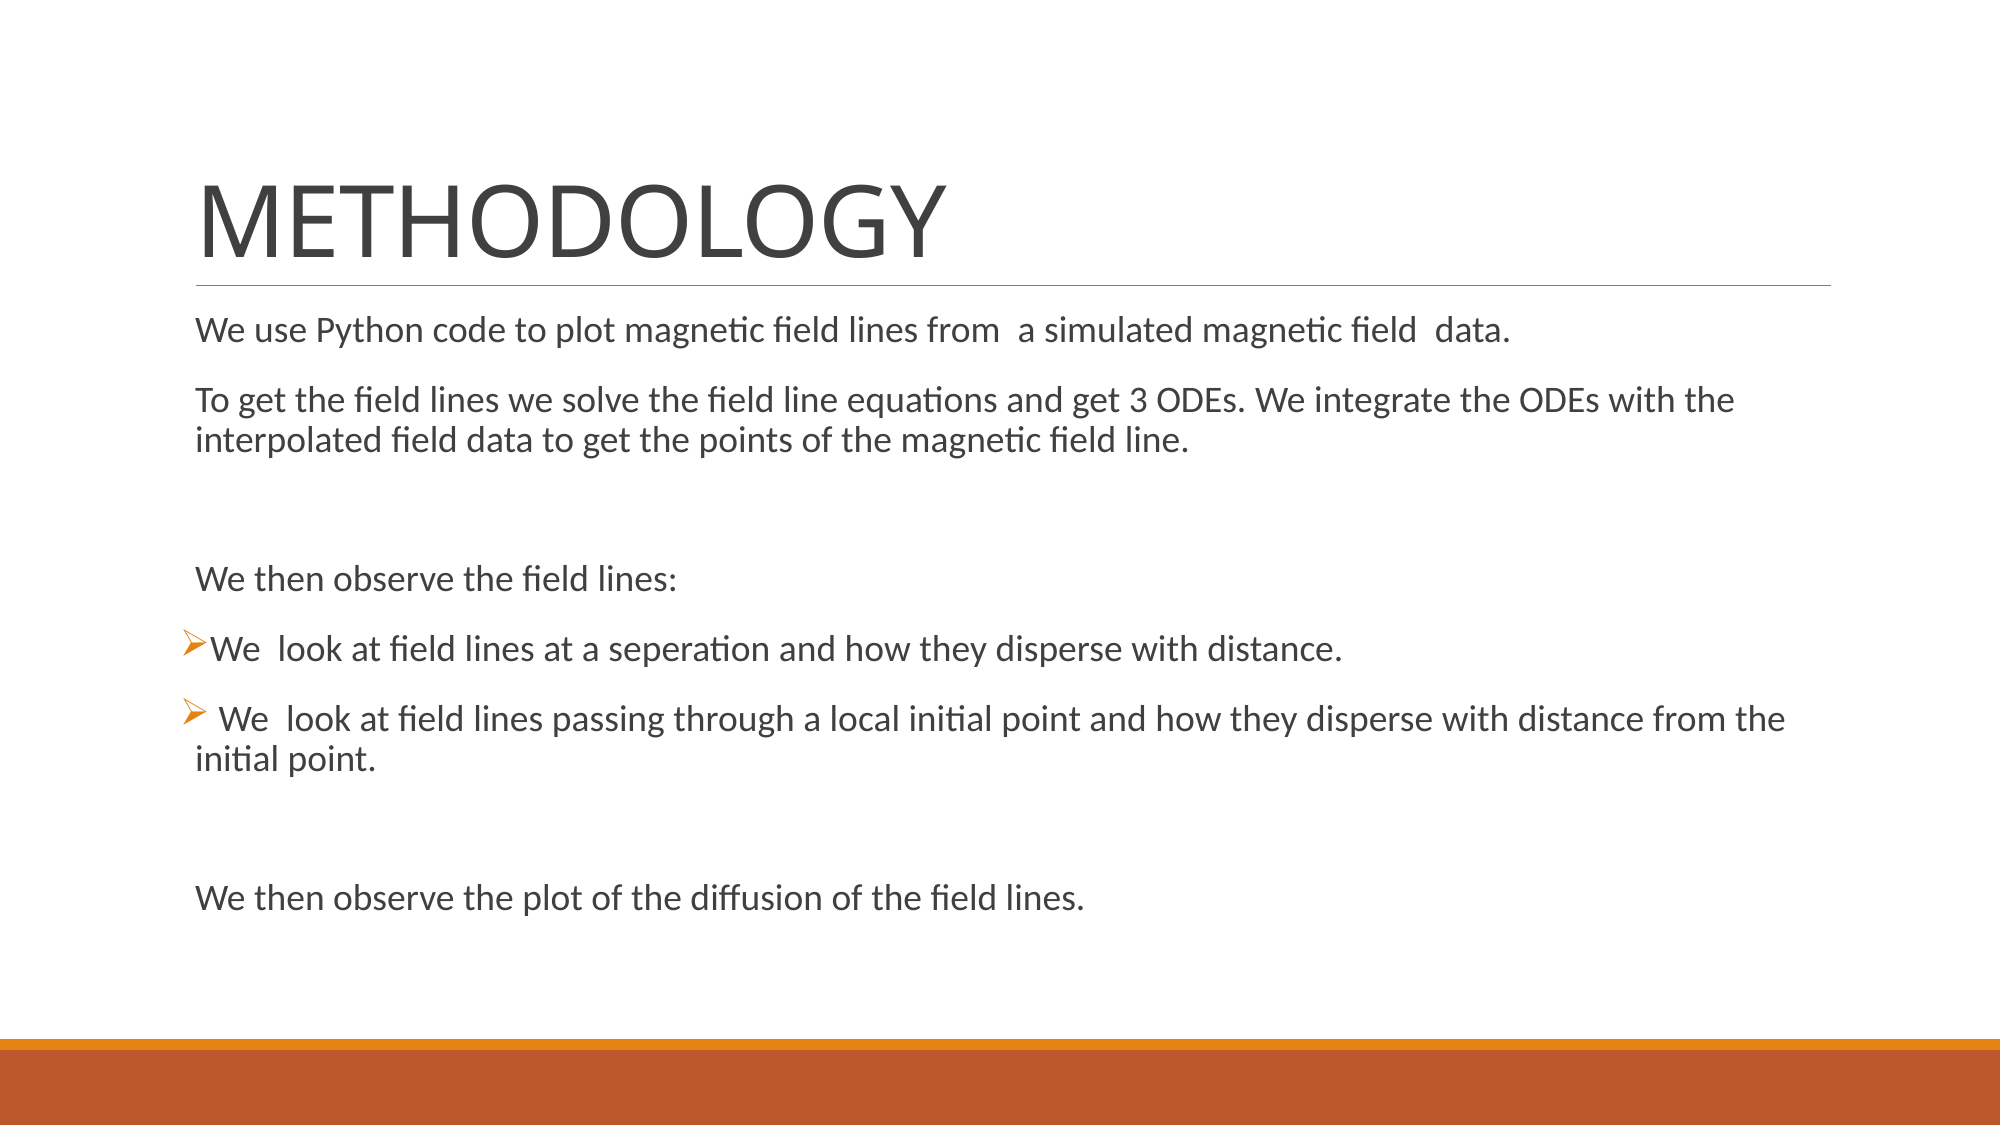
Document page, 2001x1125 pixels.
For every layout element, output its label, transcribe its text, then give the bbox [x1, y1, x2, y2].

title METHODOLOGY [180, 47, 1830, 285]
list We use Python code to plot magnetic field lines from a simulated magnetic field data. To get the field lines we solve the field line equations and get 3 ODEs. We integrate the ODEs with the interpolated field data to get the points of the magnetic field line. We then observe the field lines: We look at field lines at a seperation and how they disperse with distance. We look at field lines passing through a local initial point and how they disperse with distance from the initial point. We then observe the plot of the diffusion of the field lines. [180, 302, 1830, 963]
